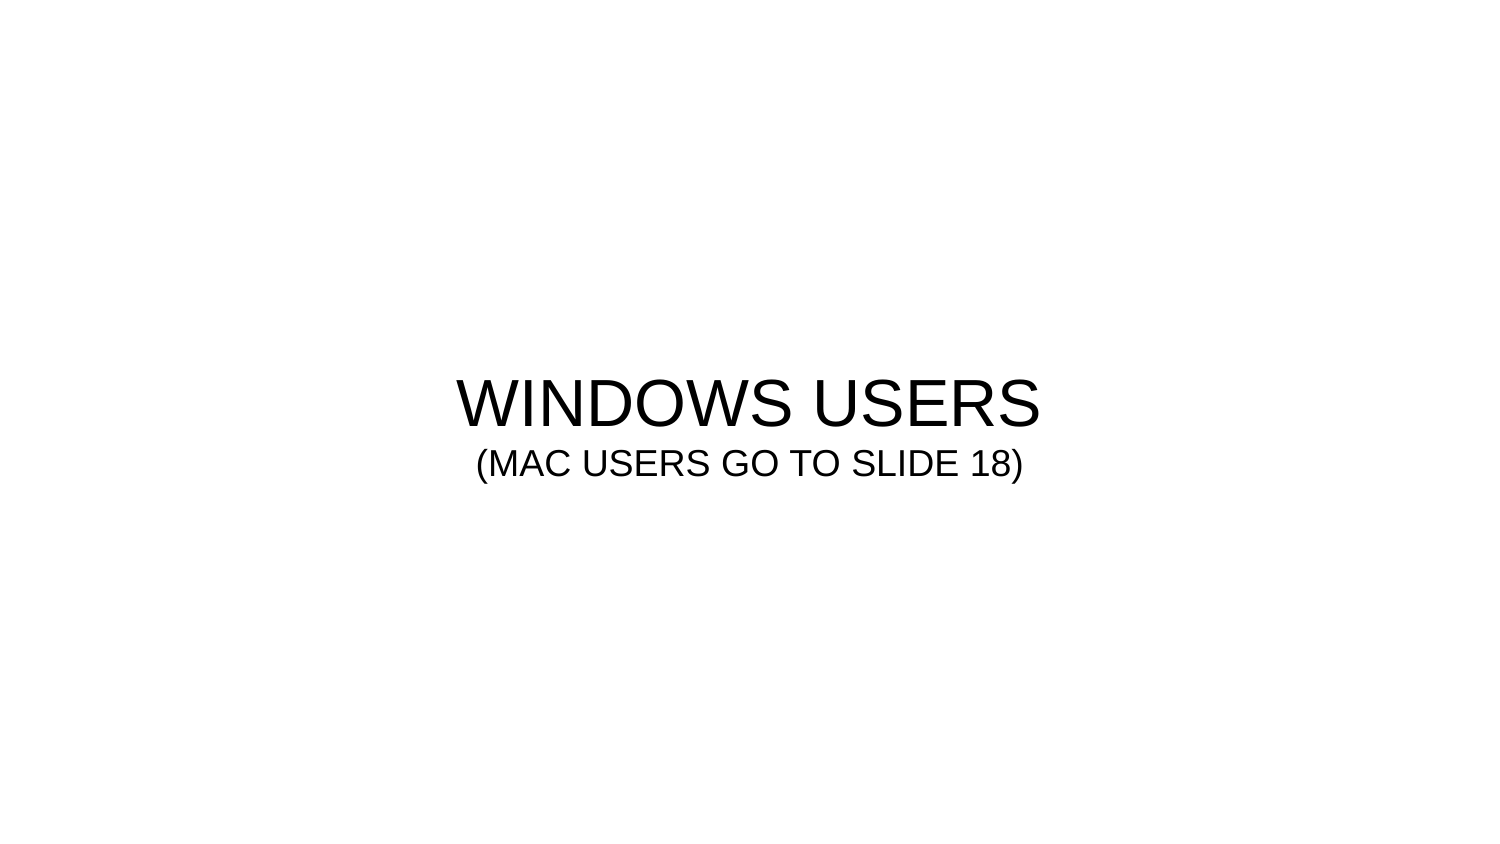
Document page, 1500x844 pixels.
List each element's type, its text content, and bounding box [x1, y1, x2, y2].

title WINDOWS USERS (MAC USERS GO TO SLIDE 18) [51, 352, 1449, 491]
